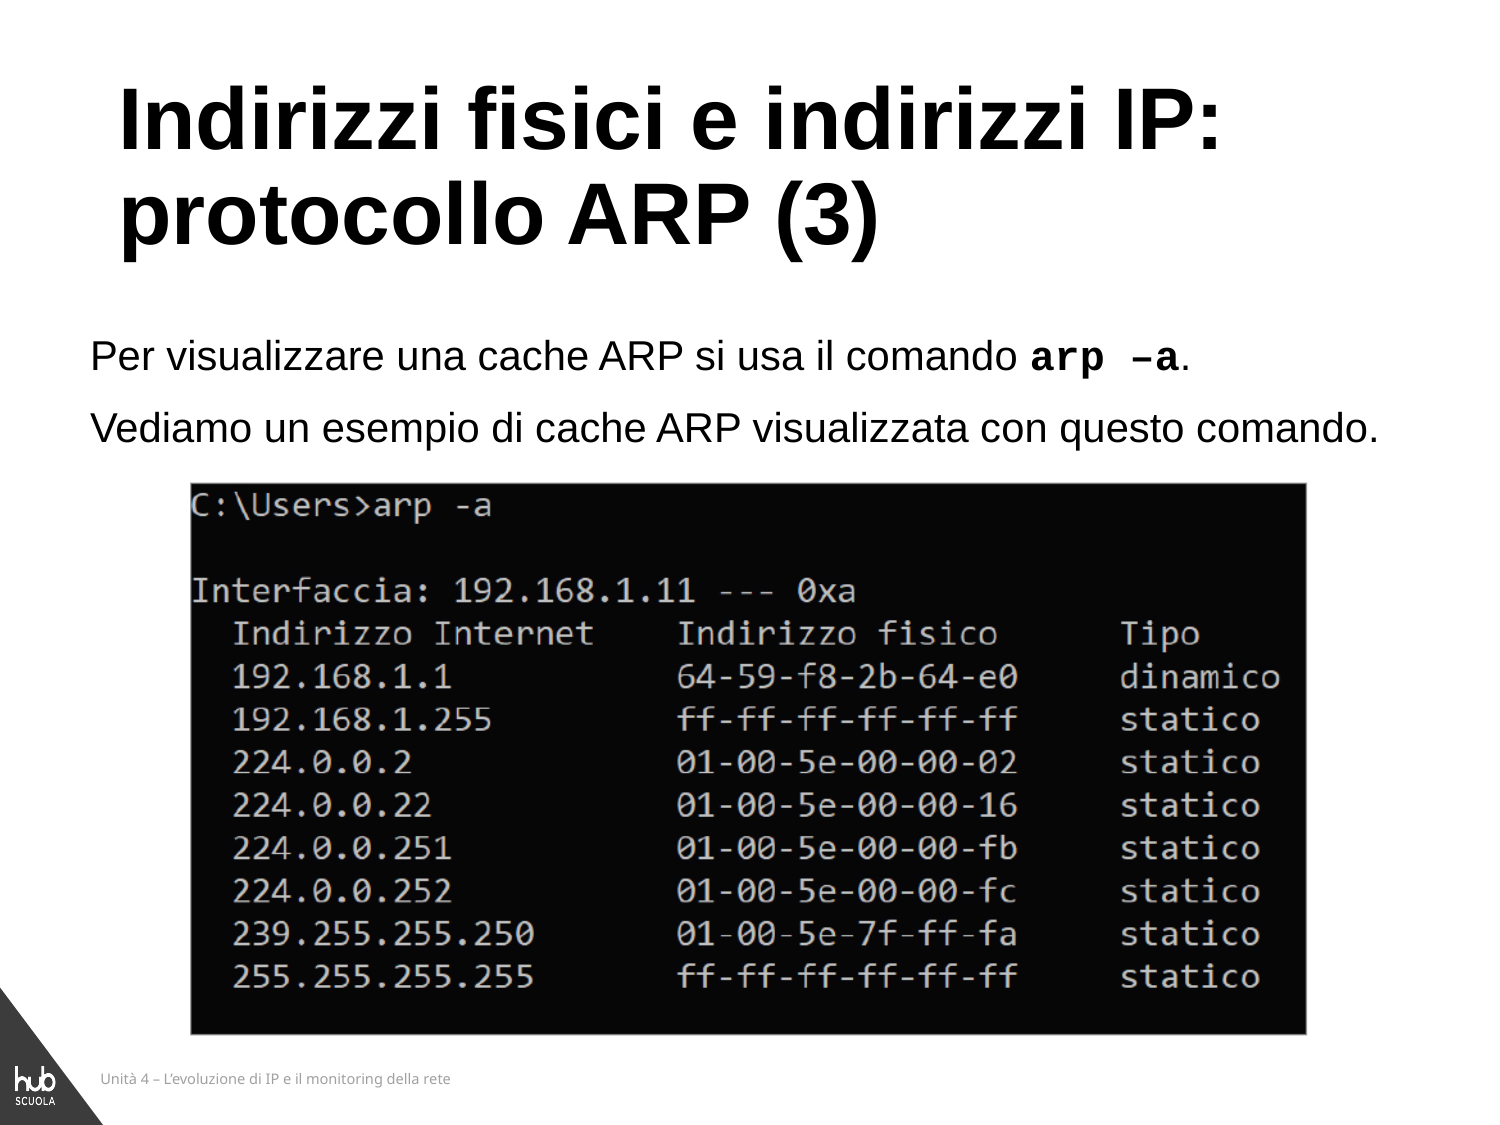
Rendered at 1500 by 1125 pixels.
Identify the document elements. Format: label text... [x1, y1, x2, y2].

picture [15, 1066, 56, 1106]
title Indirizzi fisici e indirizzi IP: protocollo ARP (3) [103, 59, 1397, 262]
picture [188, 479, 1312, 1038]
list Per visualizzare una cache ARP si usa il comando arp –a. Vediamo un esempio di cache ARP visualizzata con questo comando. [75, 262, 1462, 1000]
